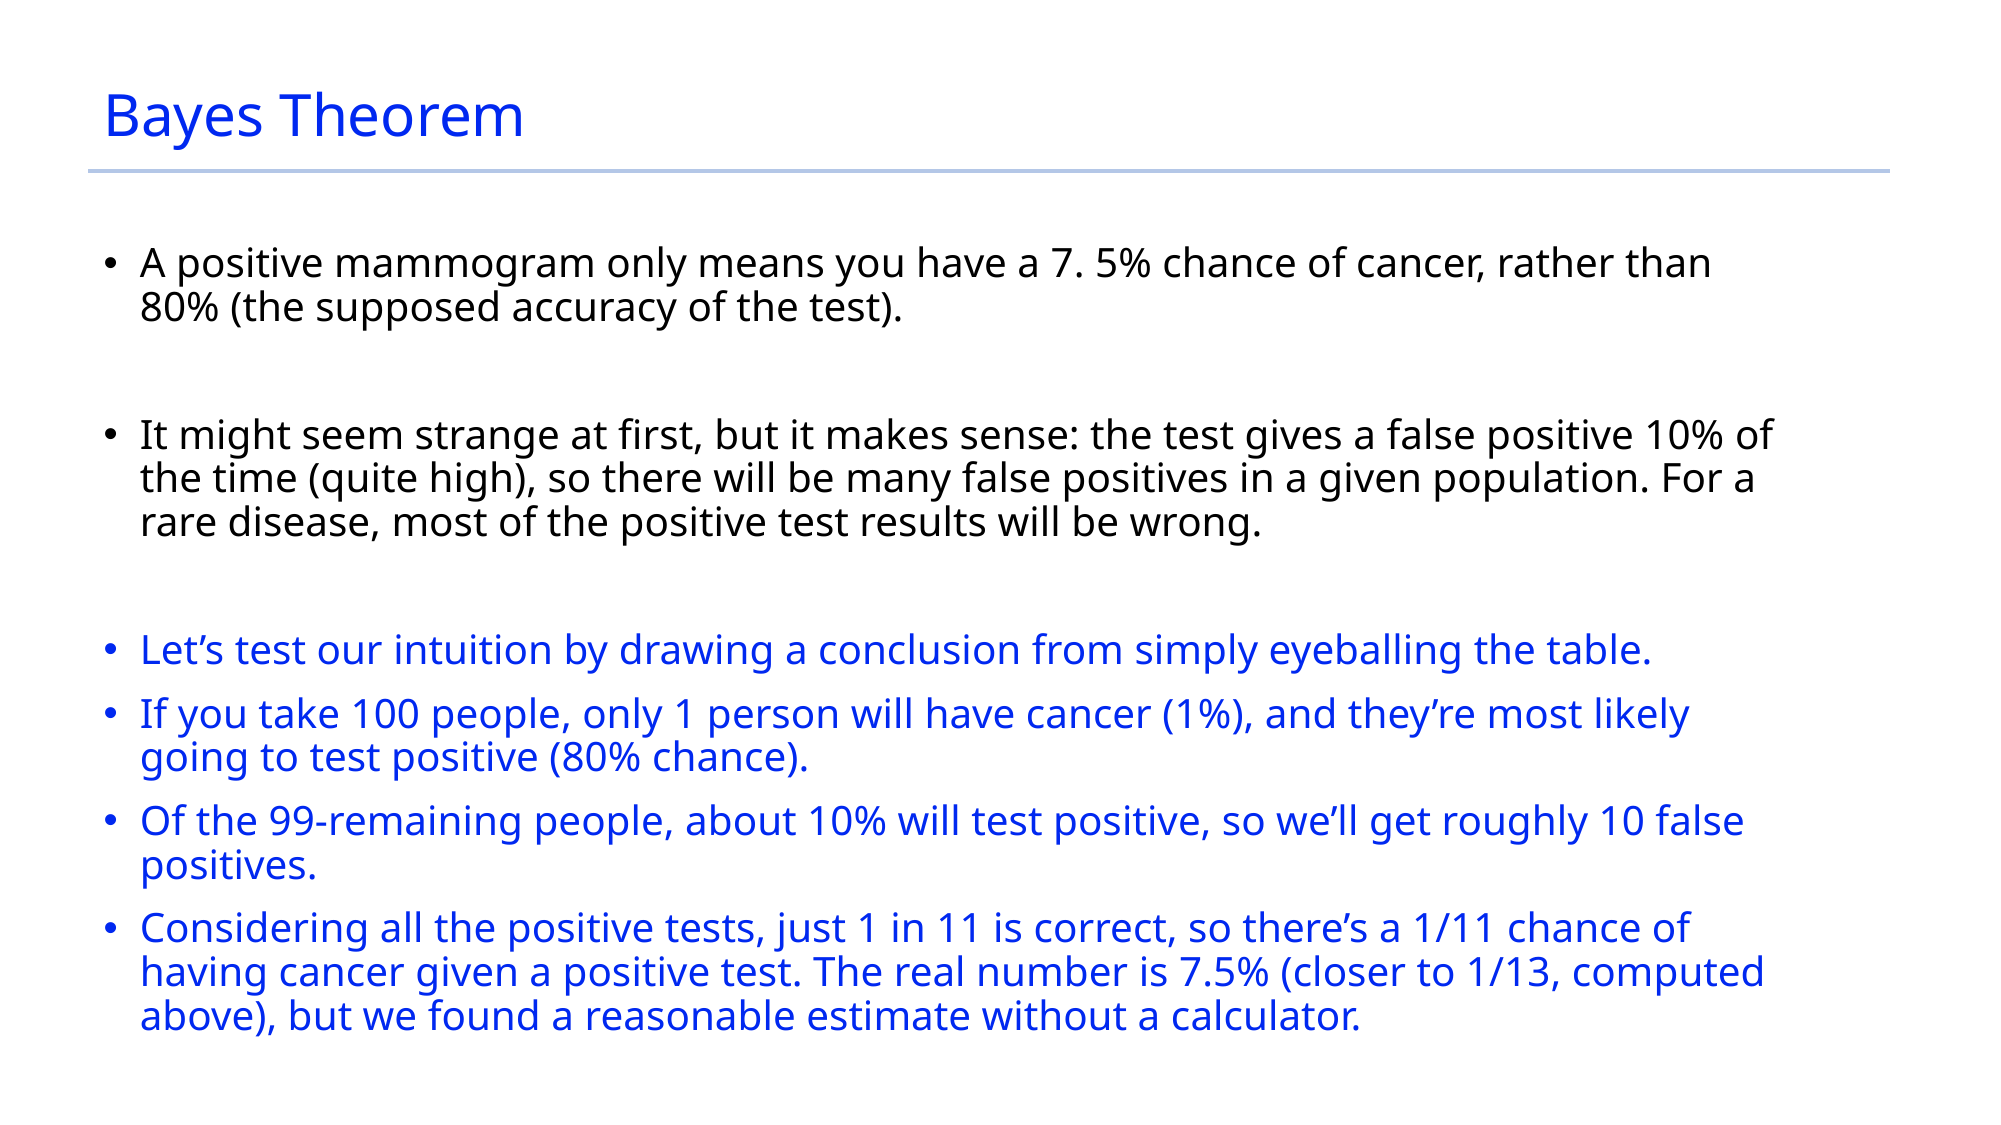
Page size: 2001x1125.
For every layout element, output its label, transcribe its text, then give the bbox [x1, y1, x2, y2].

title Bayes Theorem [88, 52, 1937, 157]
list A positive mammogram only means you have a 7. 5% chance of cancer, rather than 80% (the supposed accuracy of the test). It might seem strange at first, but it makes sense: the test gives a false positive 10% of the time (quite high), so there will be many false positives in a given population. For a rare disease, most of the positive test results will be wrong. Let’s test our intuition by drawing a conclusion from simply eyeballing the table. If you take 100 people, only 1 person will have cancer (1%), and they’re most likely going to test positive (80% chance). Of the 99-remaining people, about 10% will test positive, so we’ll get roughly 10 false positives. Considering all the positive tests, just 1 in 11 is correct, so there’s a 1/11 chance of having cancer given a positive test. The real number is 7.5% (closer to 1/13, computed above), but we found a reasonable estimate without a calculator. [88, 235, 1806, 1052]
